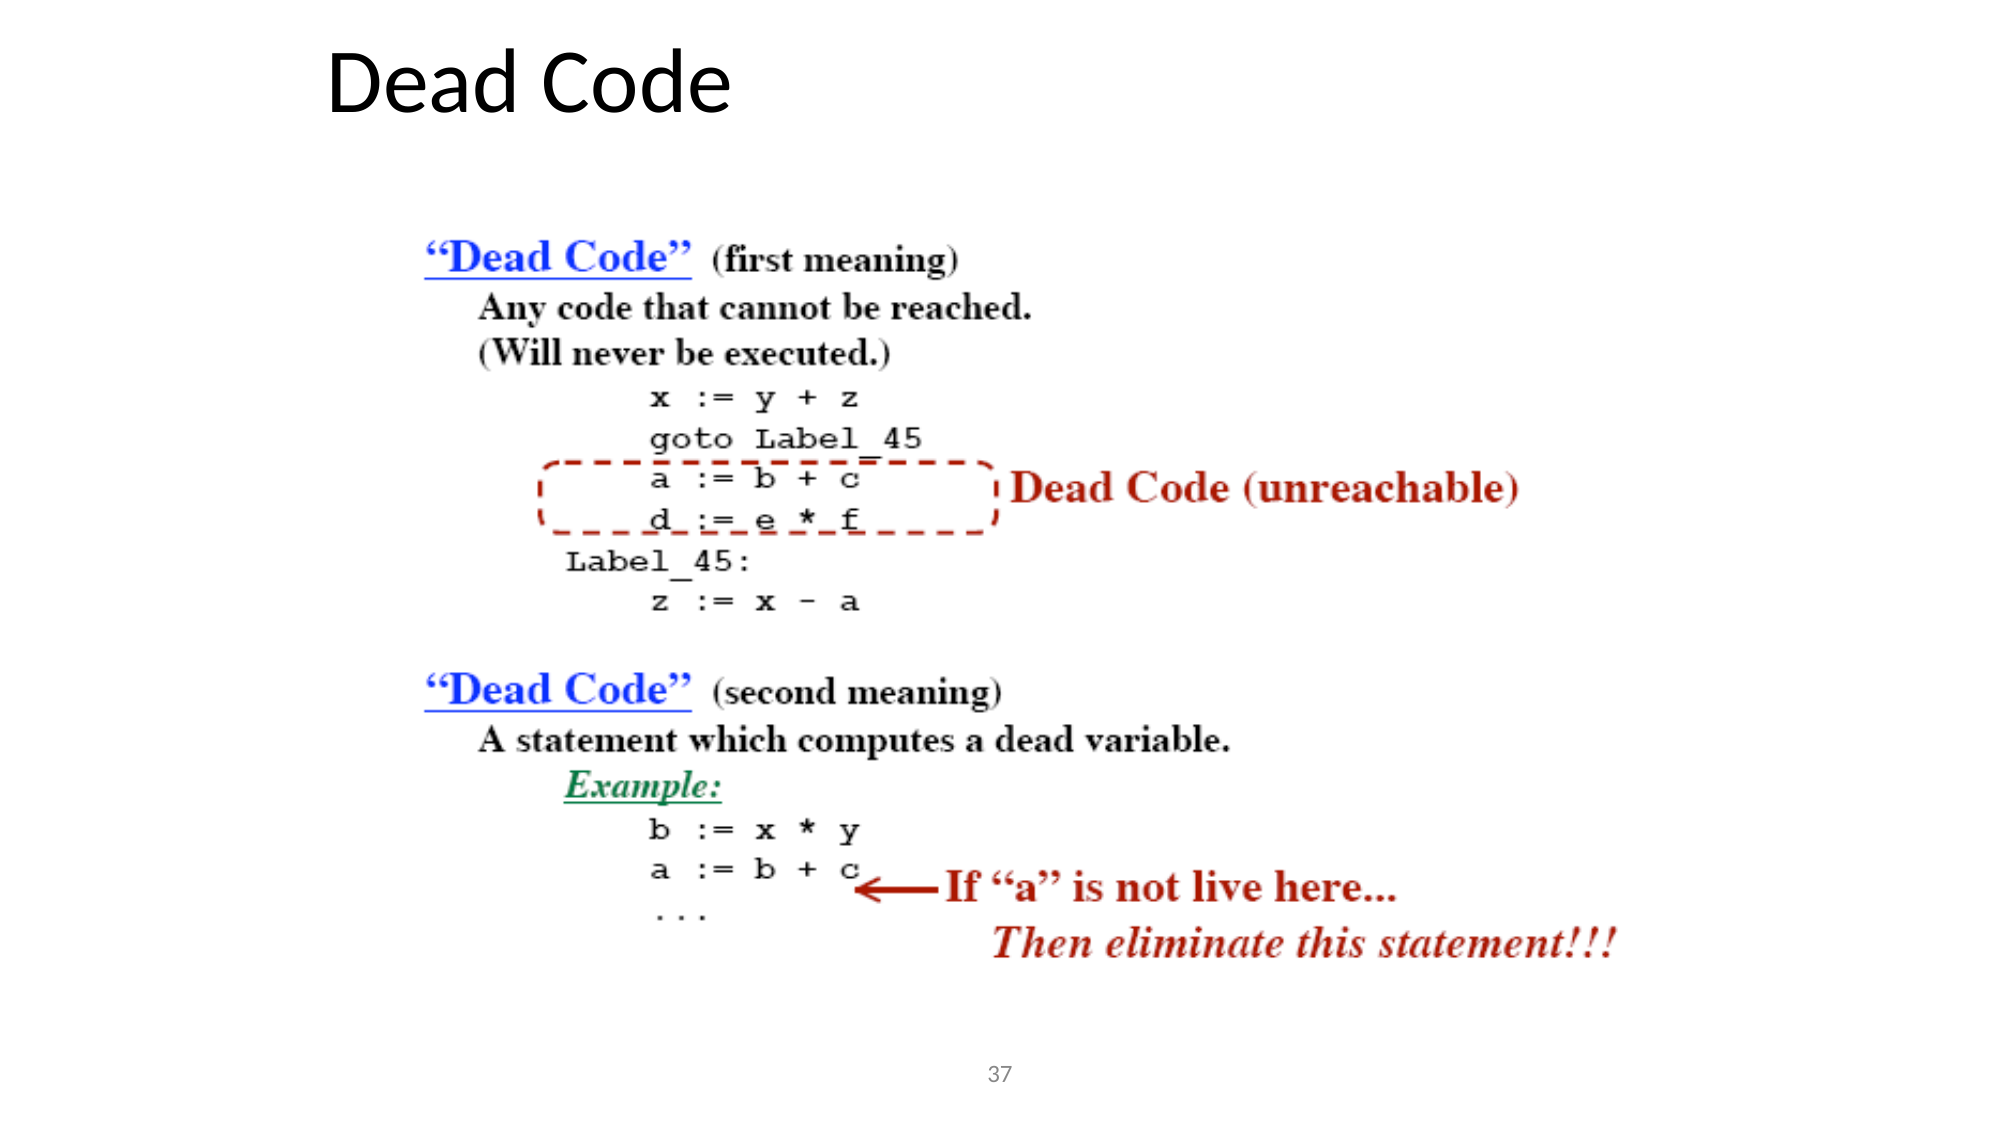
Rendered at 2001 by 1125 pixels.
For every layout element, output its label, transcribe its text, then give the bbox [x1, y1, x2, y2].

slide_number 37 [662, 1042, 1338, 1103]
text_box [397, 220, 1648, 983]
title Dead Code [324, 0, 1550, 177]
